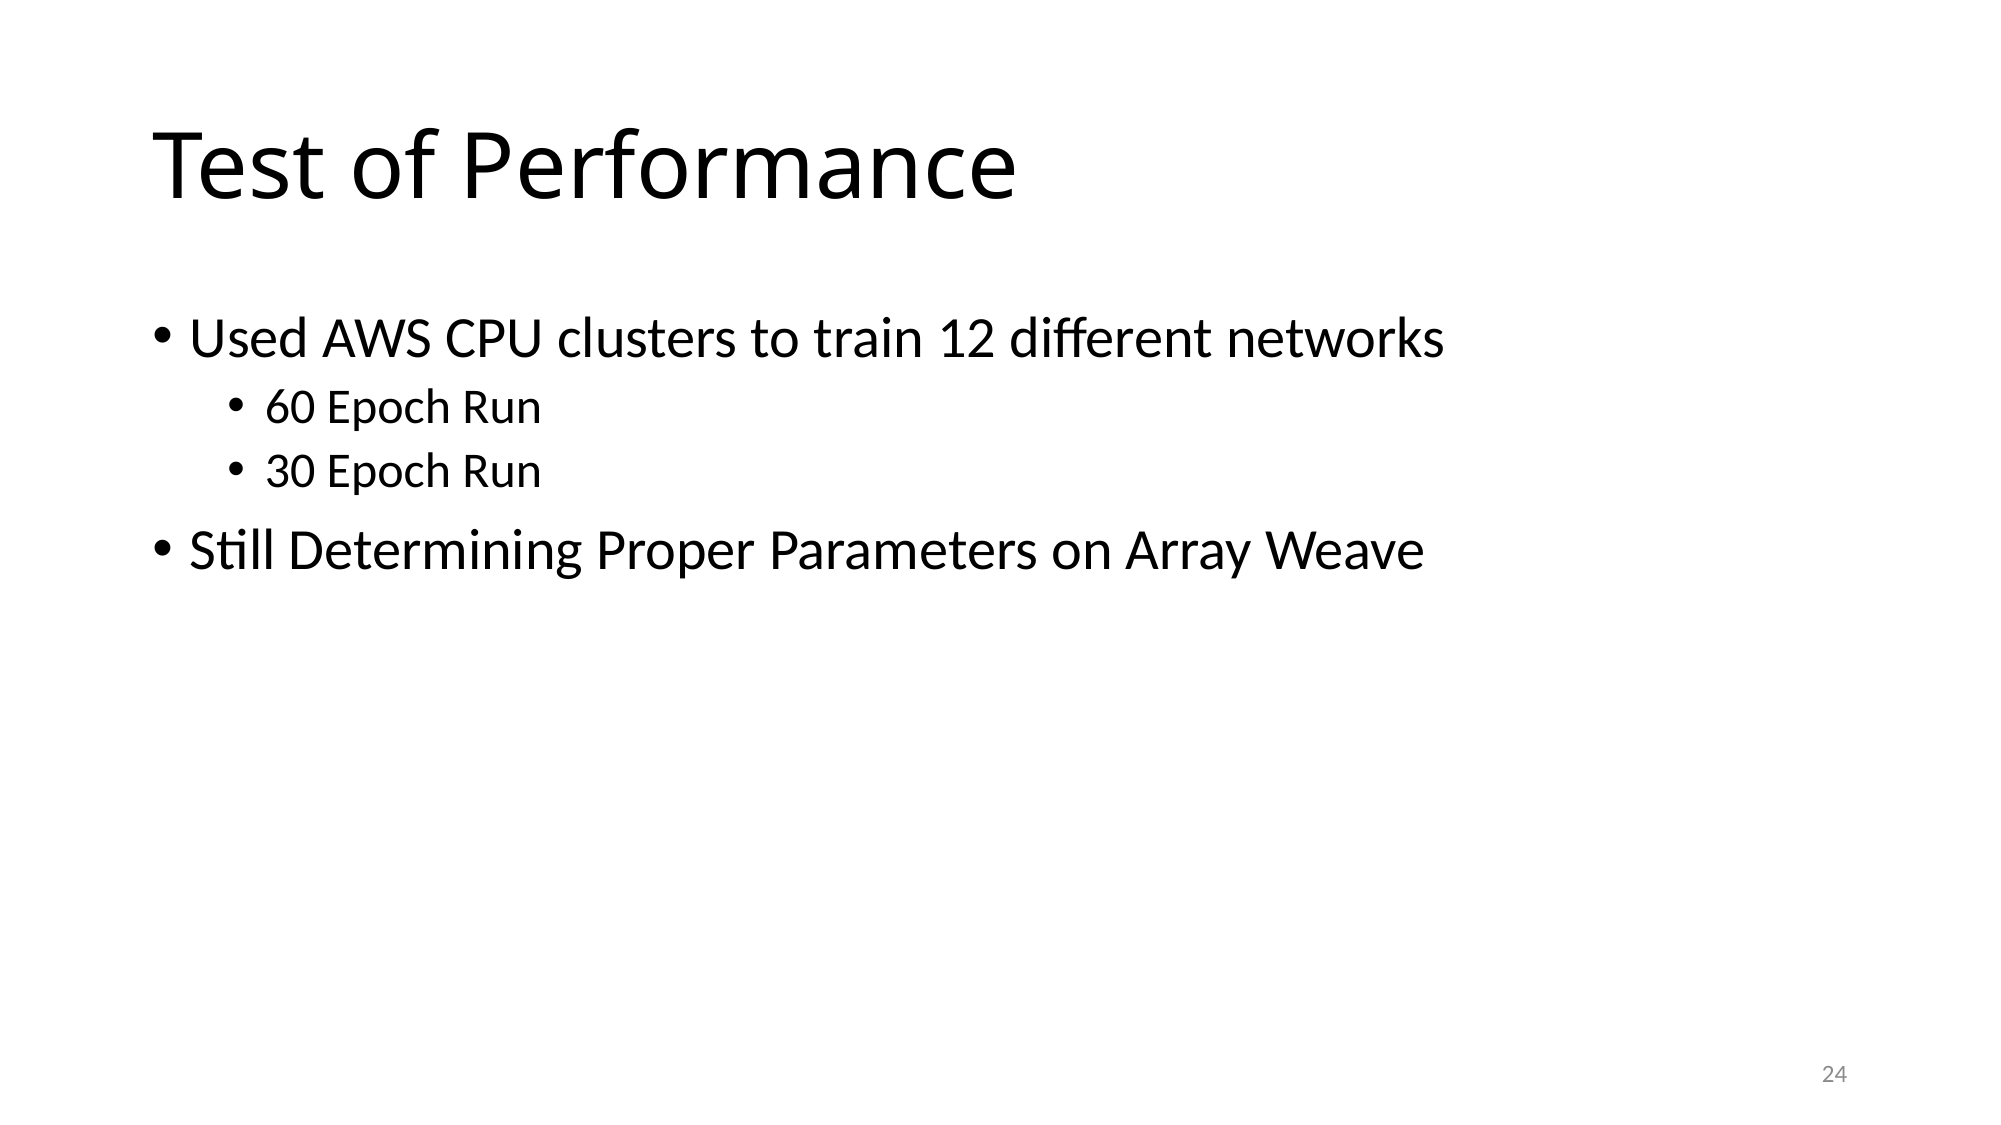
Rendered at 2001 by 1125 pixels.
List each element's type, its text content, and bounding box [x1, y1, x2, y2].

list Used AWS CPU clusters to train 12 different networks 60 Epoch Run 30 Epoch Run Still Determining Proper Parameters on Array Weave [137, 299, 1863, 1014]
slide_number 24 [1412, 1042, 1863, 1103]
title Test of Performance [137, 59, 1863, 278]
